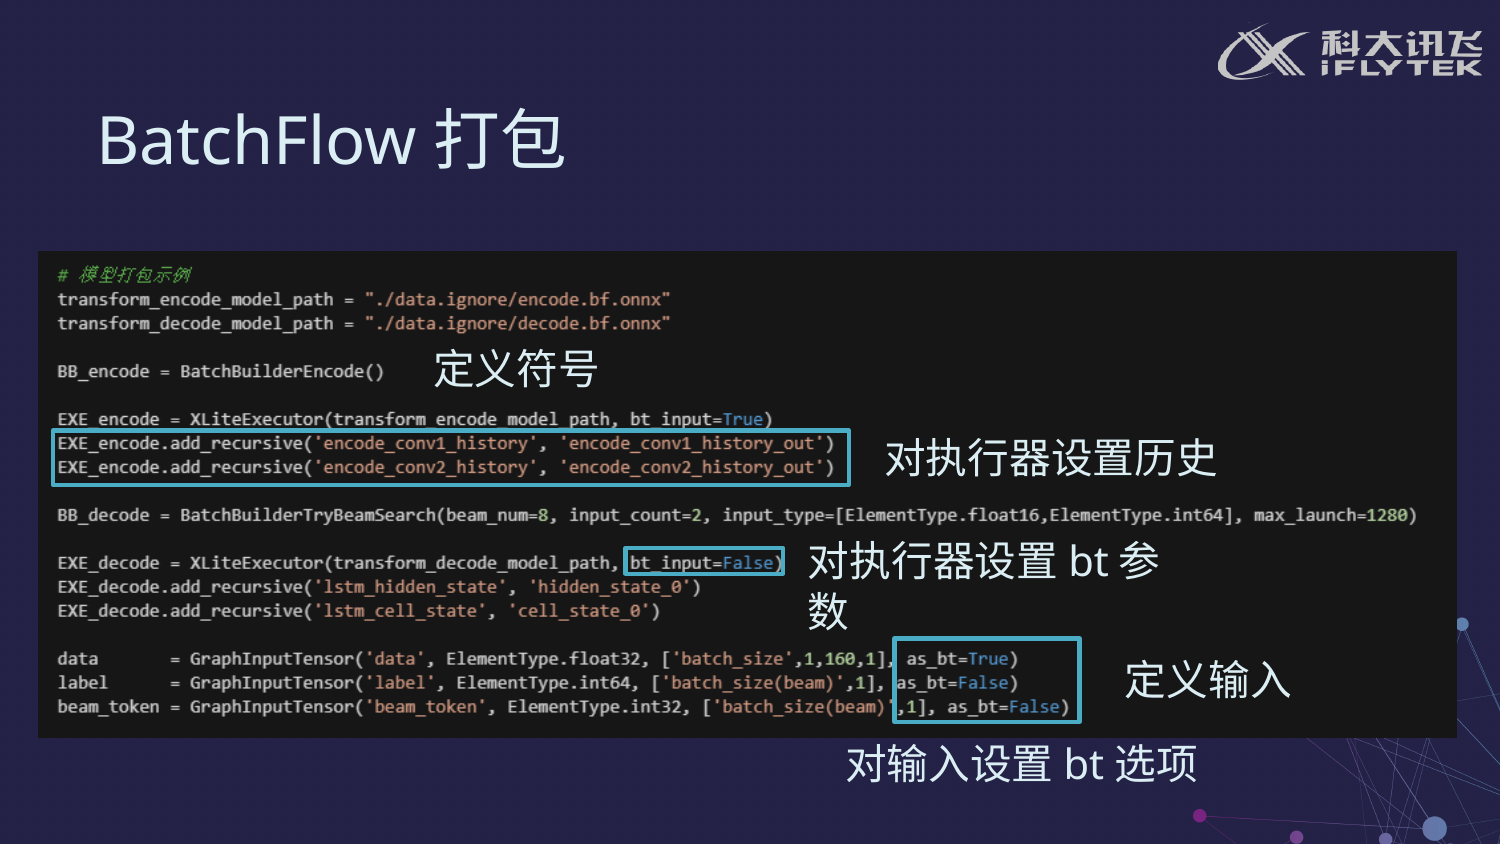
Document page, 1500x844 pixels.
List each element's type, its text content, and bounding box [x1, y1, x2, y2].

text_box 对输入设置bt选项 [830, 746, 1217, 796]
picture [0, 0, 1500, 844]
text_box BatchFlow打包 [81, 90, 582, 186]
